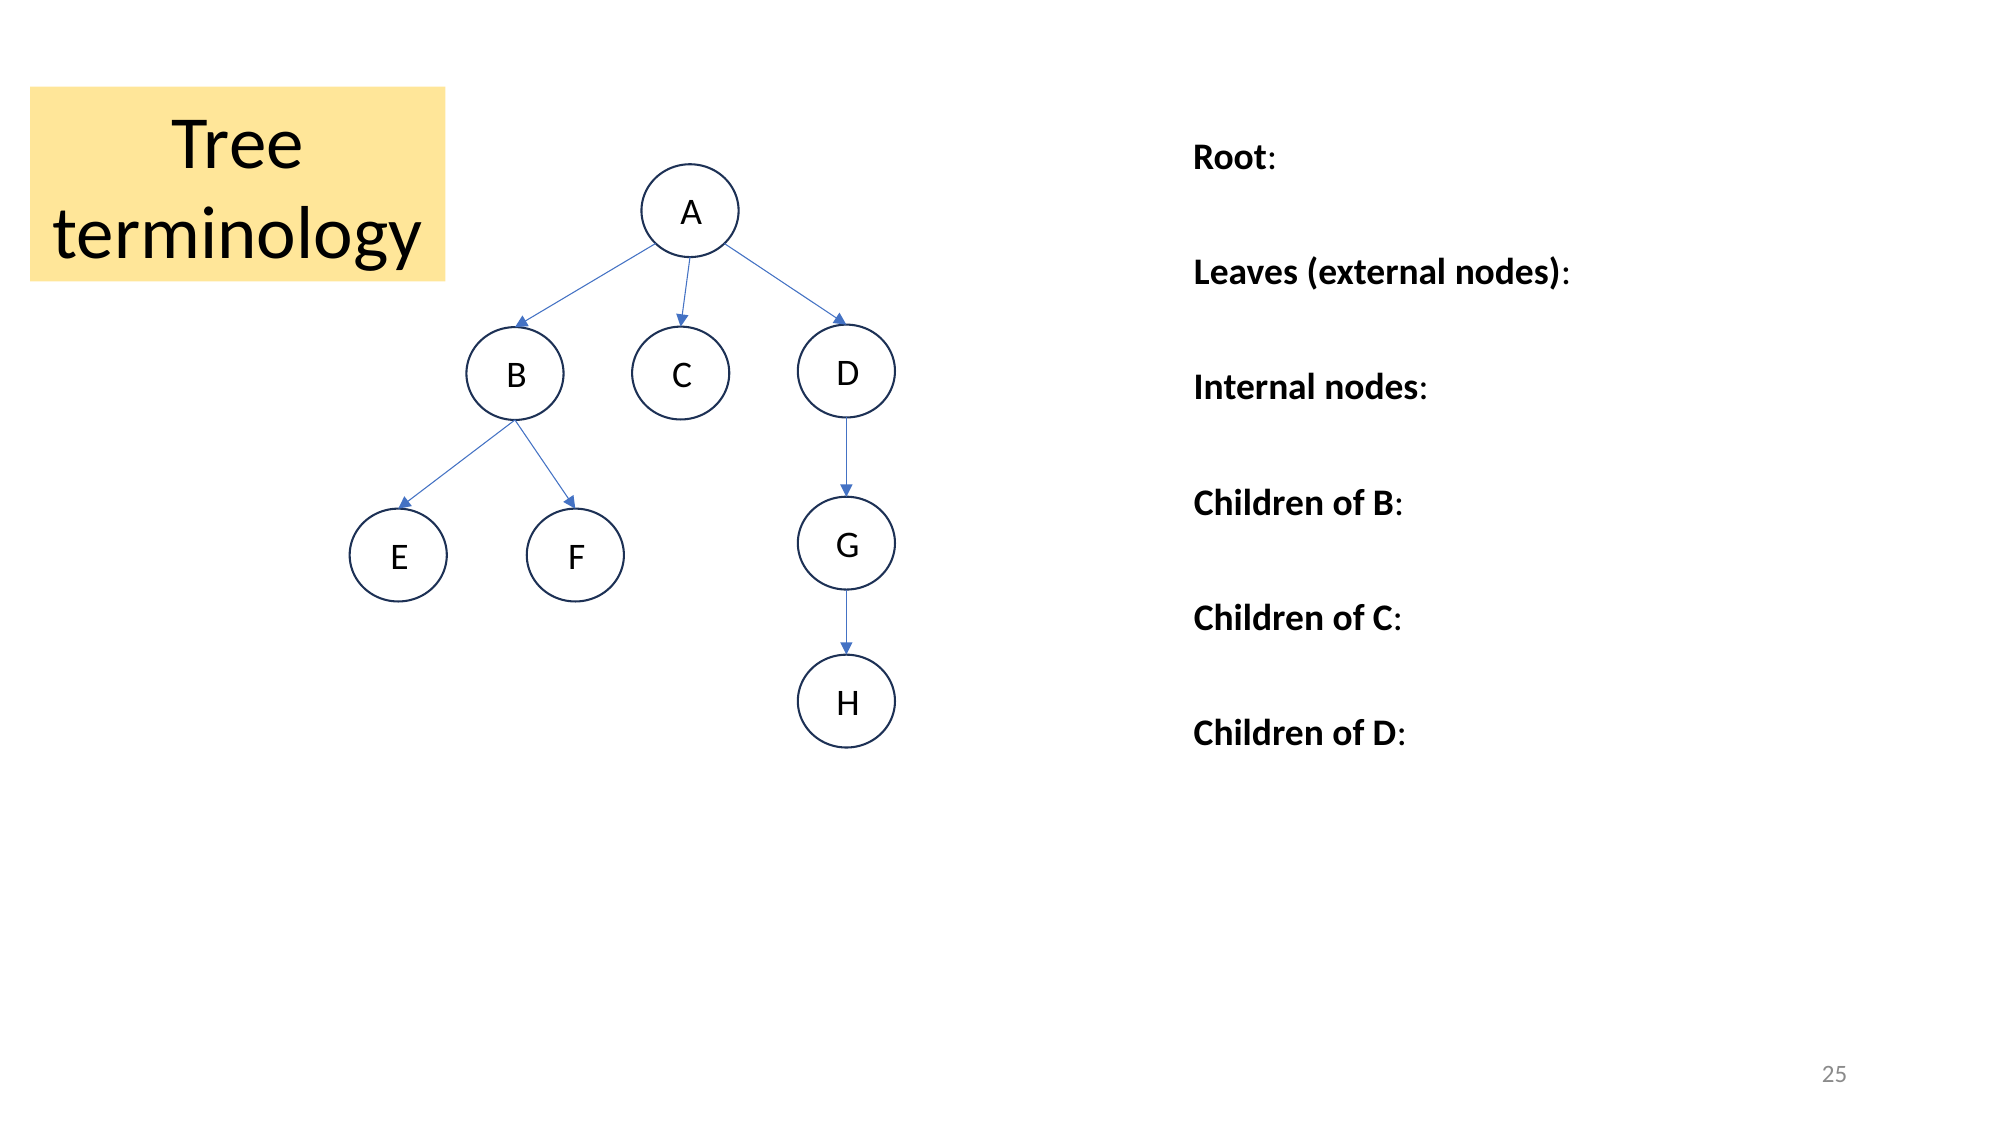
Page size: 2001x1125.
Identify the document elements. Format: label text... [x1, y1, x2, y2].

text_box Children of D: [1179, 701, 1422, 761]
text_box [500, 508, 653, 602]
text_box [514, 243, 656, 328]
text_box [615, 164, 768, 258]
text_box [606, 326, 758, 420]
text_box Children of C: [1179, 585, 1418, 646]
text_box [440, 327, 593, 420]
text_box Leaves (external nodes): [1179, 239, 1586, 300]
text_box Internal nodes: [1178, 355, 1444, 415]
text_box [772, 324, 924, 418]
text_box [772, 496, 924, 590]
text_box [398, 419, 514, 509]
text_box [514, 419, 576, 509]
text_box Children of B: [1179, 470, 1420, 531]
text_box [724, 243, 847, 325]
slide_number 25 [1412, 1042, 1863, 1103]
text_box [323, 508, 476, 602]
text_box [680, 257, 690, 327]
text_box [772, 654, 924, 748]
text_box Tree terminology [30, 86, 446, 282]
text_box Root: [1178, 124, 1293, 185]
